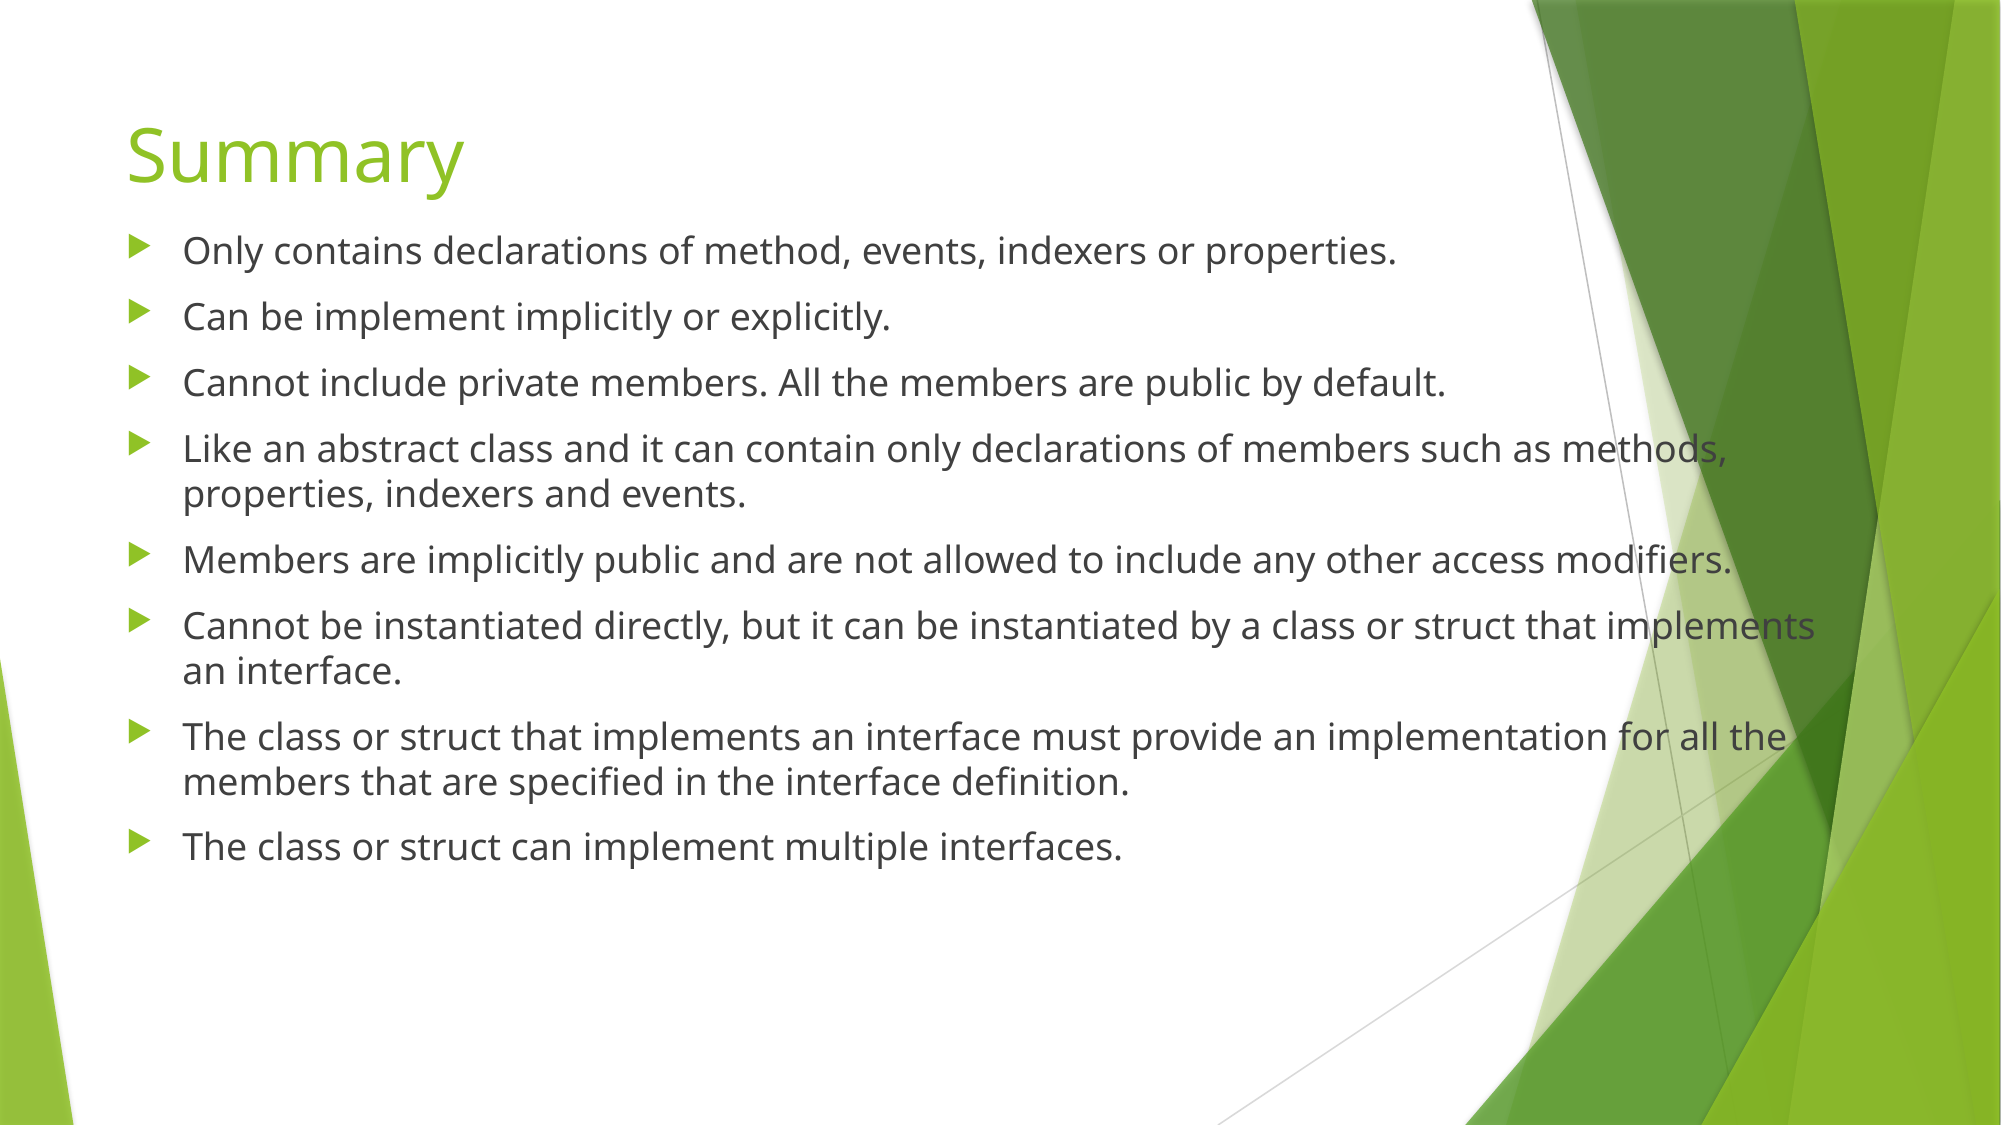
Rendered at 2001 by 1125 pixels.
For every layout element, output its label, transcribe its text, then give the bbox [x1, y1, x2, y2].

title Summary [111, 99, 1522, 219]
list Only contains declarations of method, events, indexers or properties. Can be implement implicitly or explicitly. Cannot include private members. All the members are public by default. Like an abstract class and it can contain only declarations of members such as methods, properties, indexers and events. Members are implicitly public and are not allowed to include any other access modifiers. Cannot be instantiated directly, but it can be instantiated by a class or struct that implements an interface. The class or struct that implements an interface must provide an implementation for all the members that are specified in the interface definition. The class or struct can implement multiple interfaces. [111, 219, 1839, 991]
